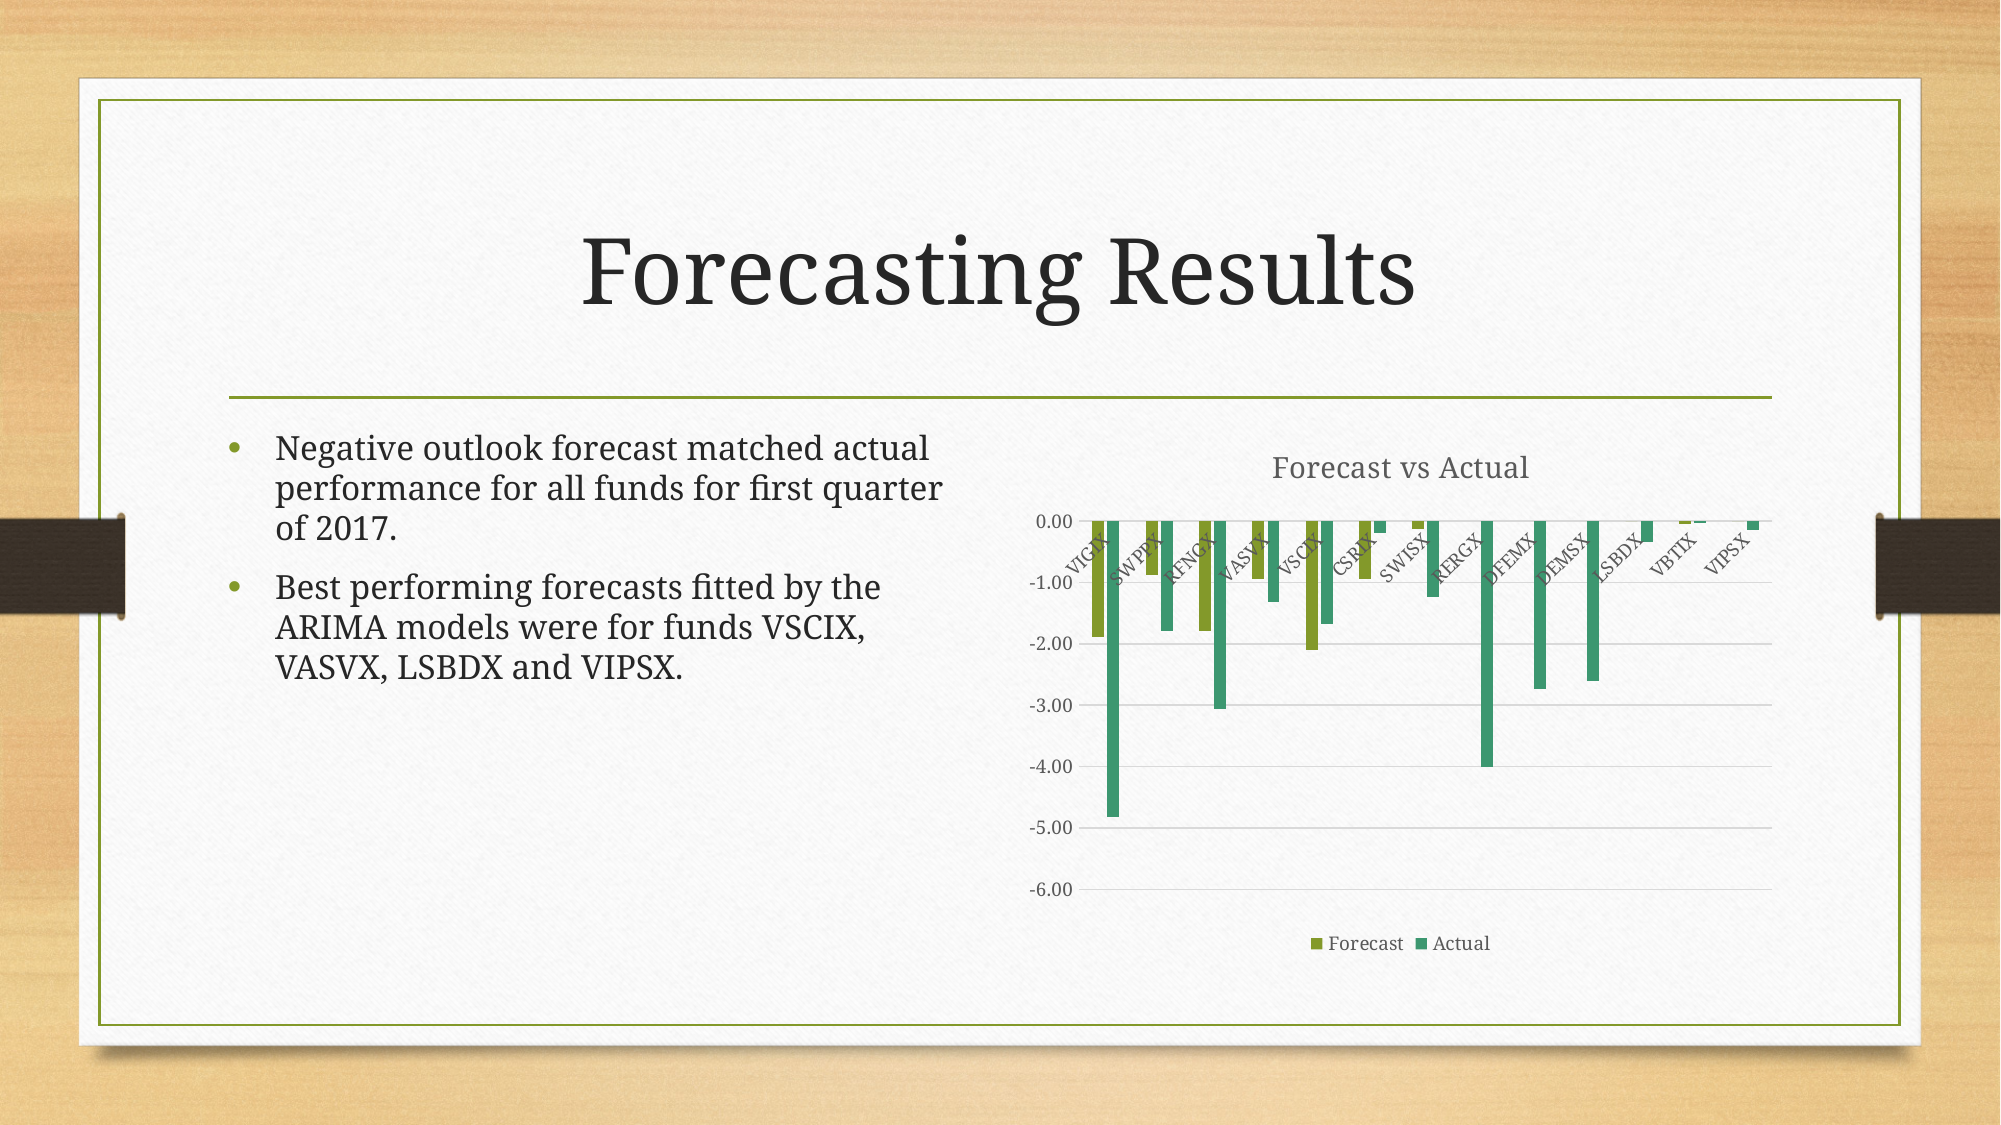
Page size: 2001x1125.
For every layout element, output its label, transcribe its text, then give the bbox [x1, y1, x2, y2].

title Forecasting Results [212, 161, 1788, 375]
chart [1013, 419, 1789, 964]
list Negative outlook forecast matched actual performance for all funds for first quarter of 2017. Best performing forecasts fitted by the ARIMA models were for funds VSCIX, VASVX, LSBDX and VIPSX. [213, 420, 987, 963]
picture [0, 0, 2001, 1125]
